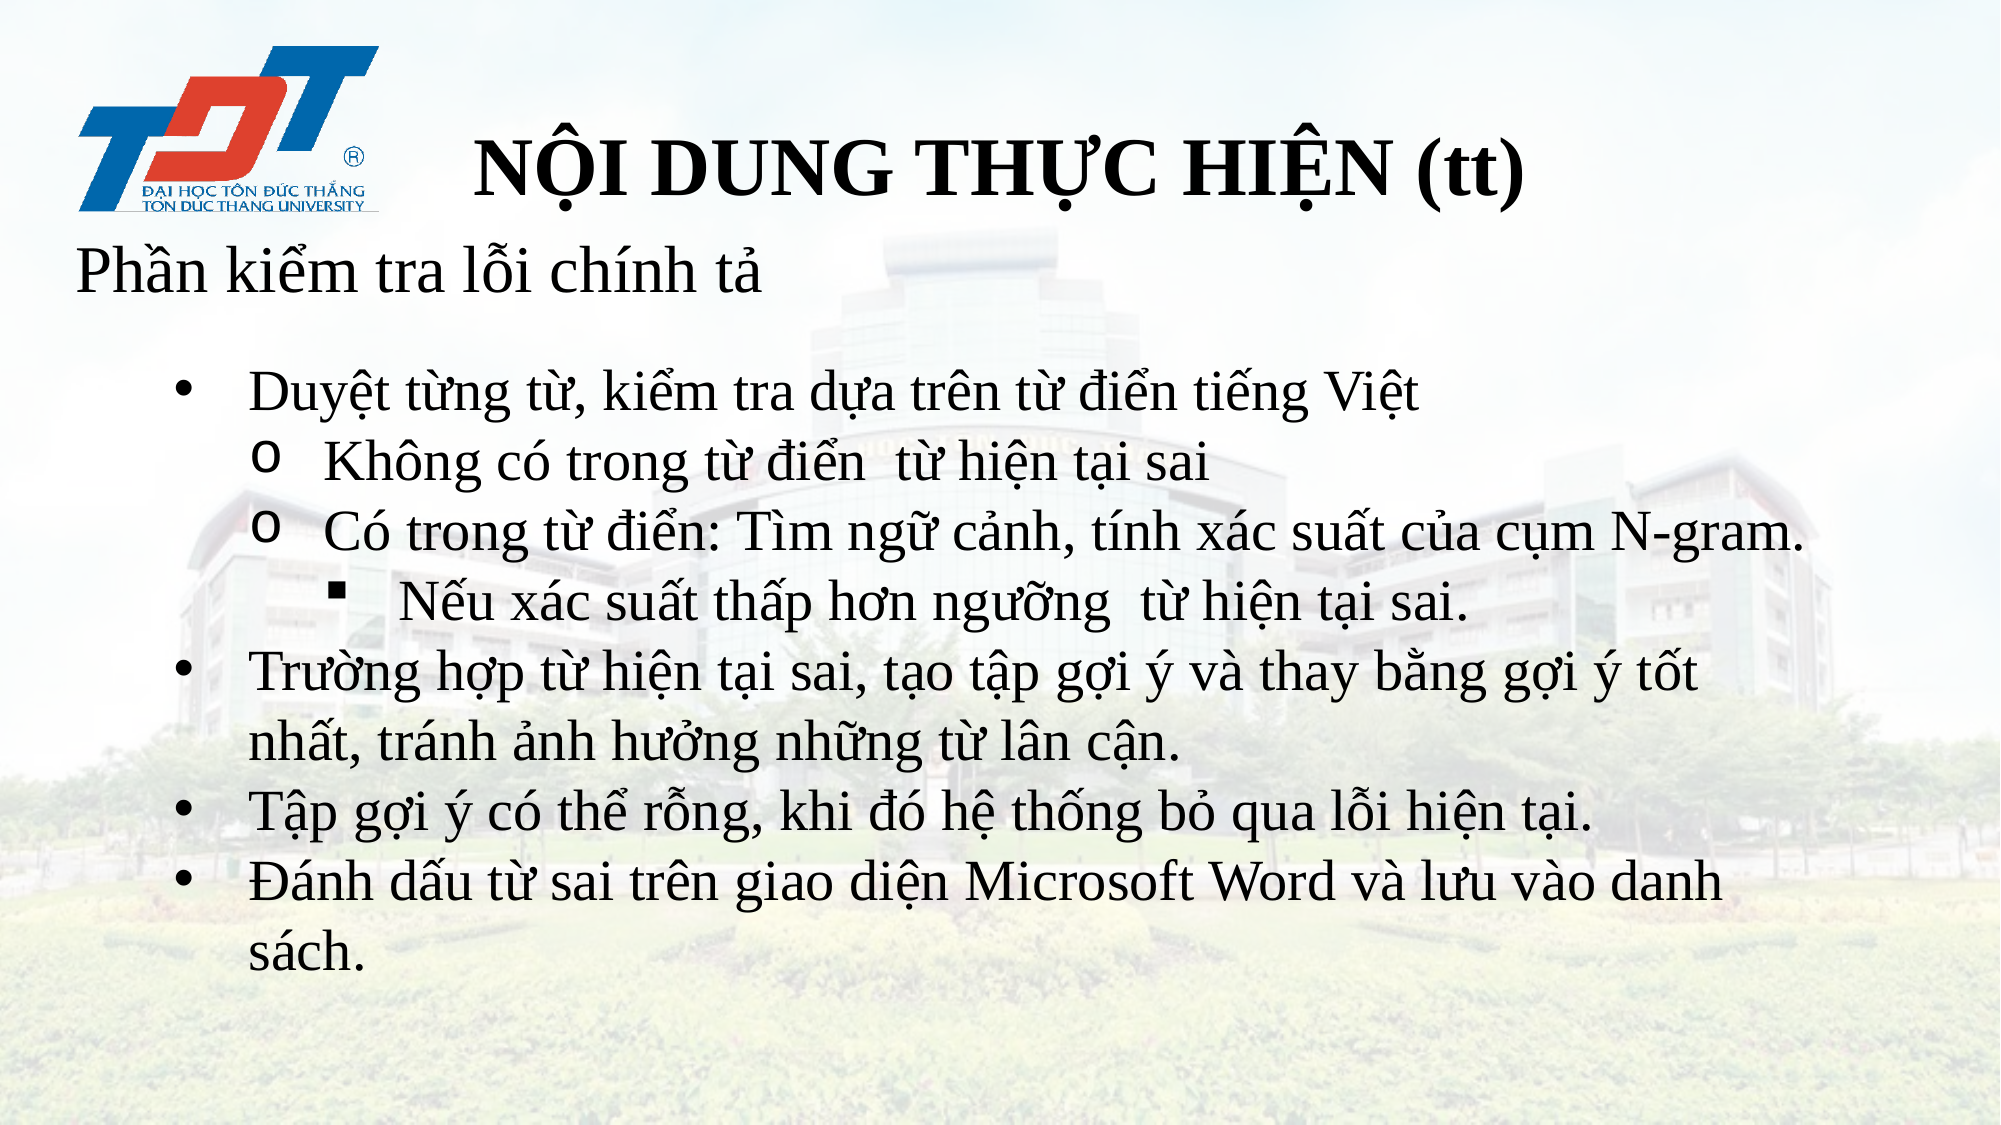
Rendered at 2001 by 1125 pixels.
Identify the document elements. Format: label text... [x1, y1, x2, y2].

text_box Phần kiểm tra lỗi chính tả [60, 227, 1760, 327]
picture [78, 46, 379, 212]
title NỘI DUNG THỰC HIỆN (tt) [137, 59, 1863, 278]
